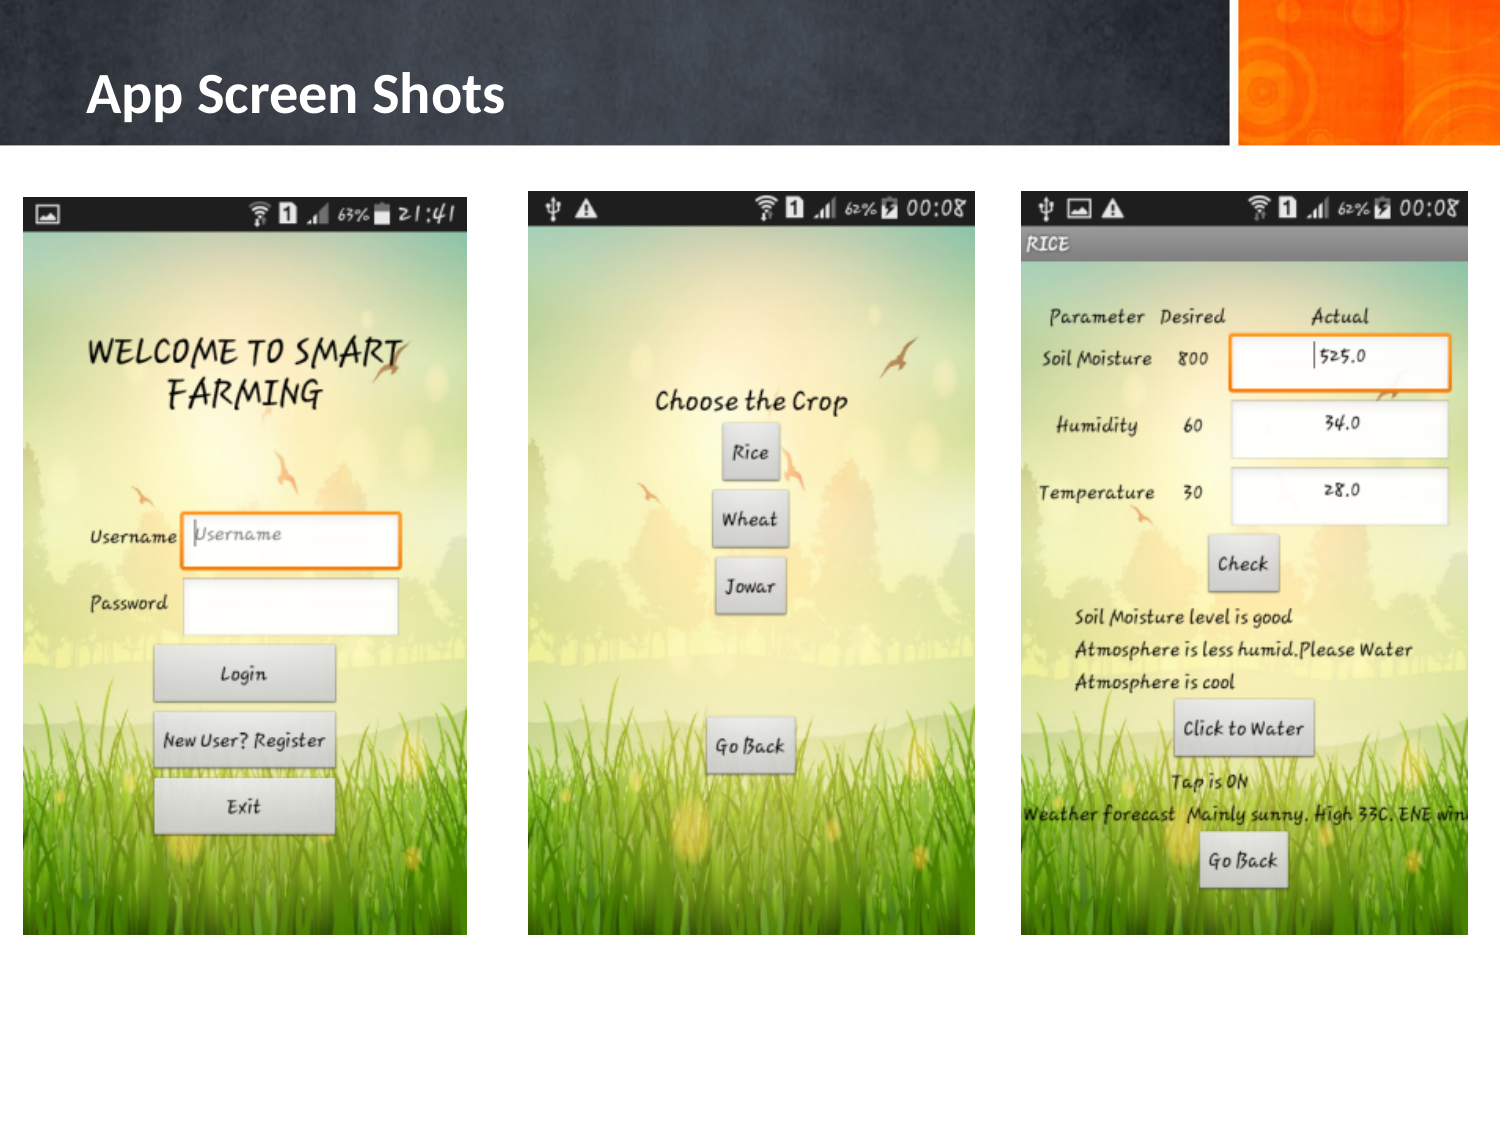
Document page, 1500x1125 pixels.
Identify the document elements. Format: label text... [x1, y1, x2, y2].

picture [0, 0, 1500, 1125]
title App Screen Shots [71, 12, 1163, 133]
